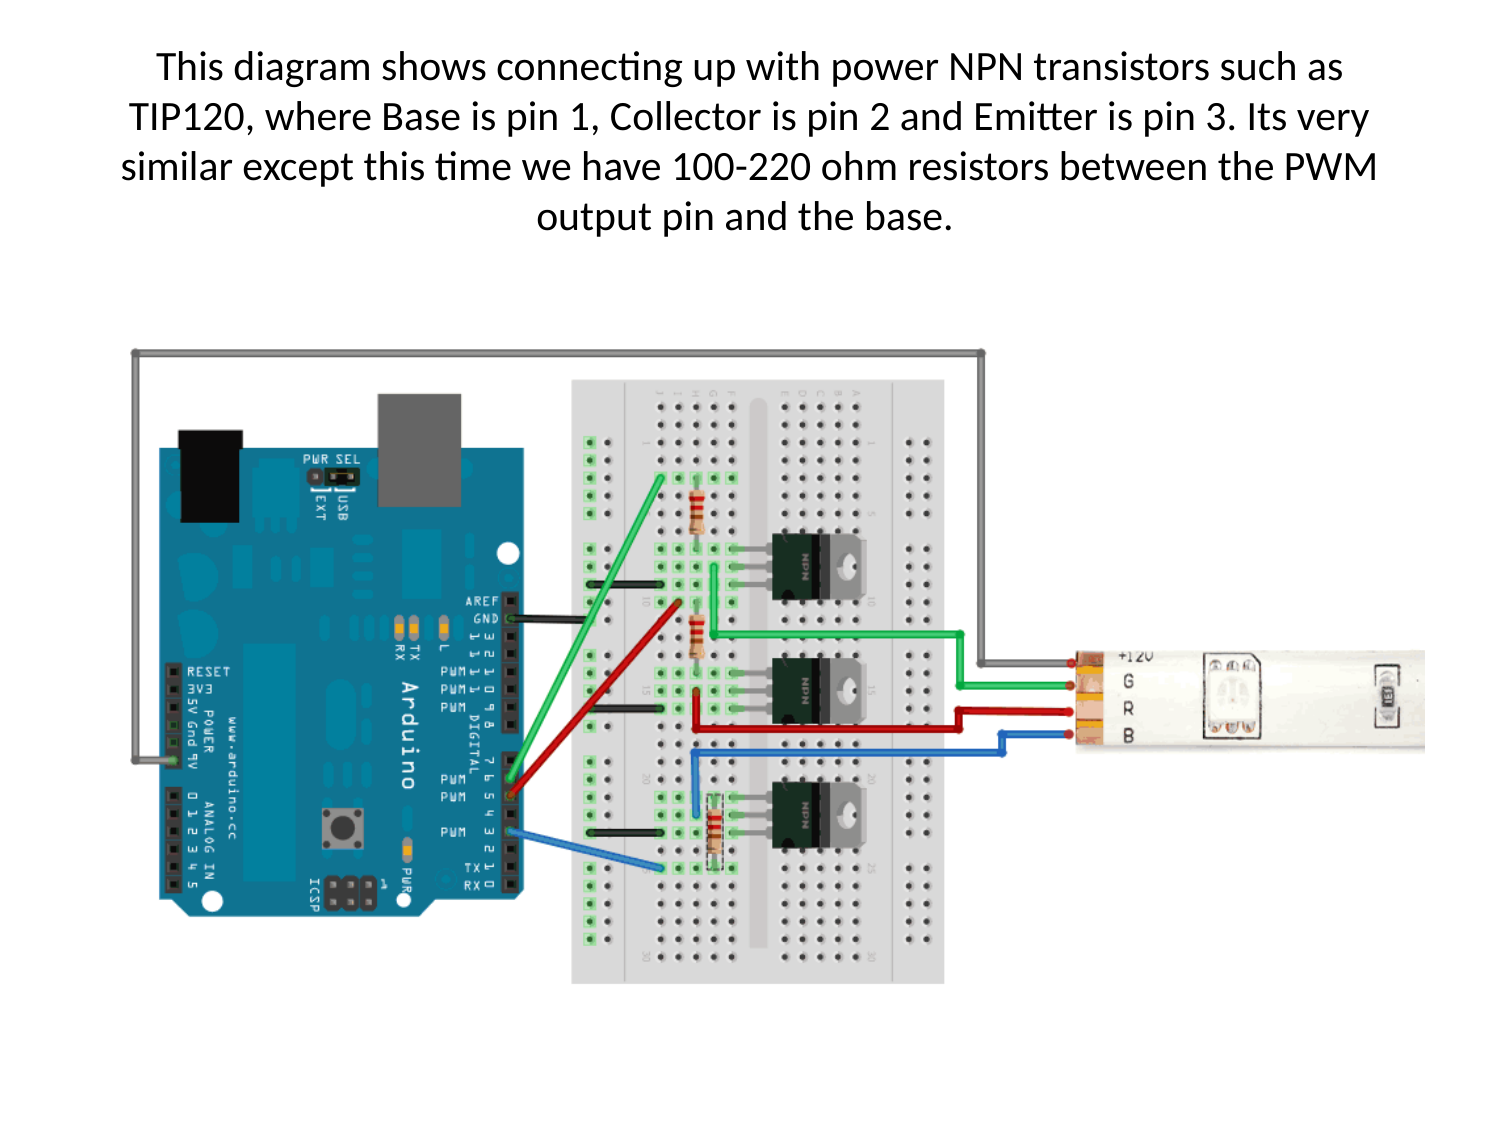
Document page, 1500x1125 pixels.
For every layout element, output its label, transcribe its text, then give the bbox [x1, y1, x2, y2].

picture [112, 293, 1426, 1013]
title This diagram shows connecting up with power NPN transistors such as TIP120, where Base is pin 1, Collector is pin 2 and Emitter is pin 3. Its very similar except this time we have 100-220 ohm resistors between the PWM output pin and the base. [75, 45, 1425, 233]
